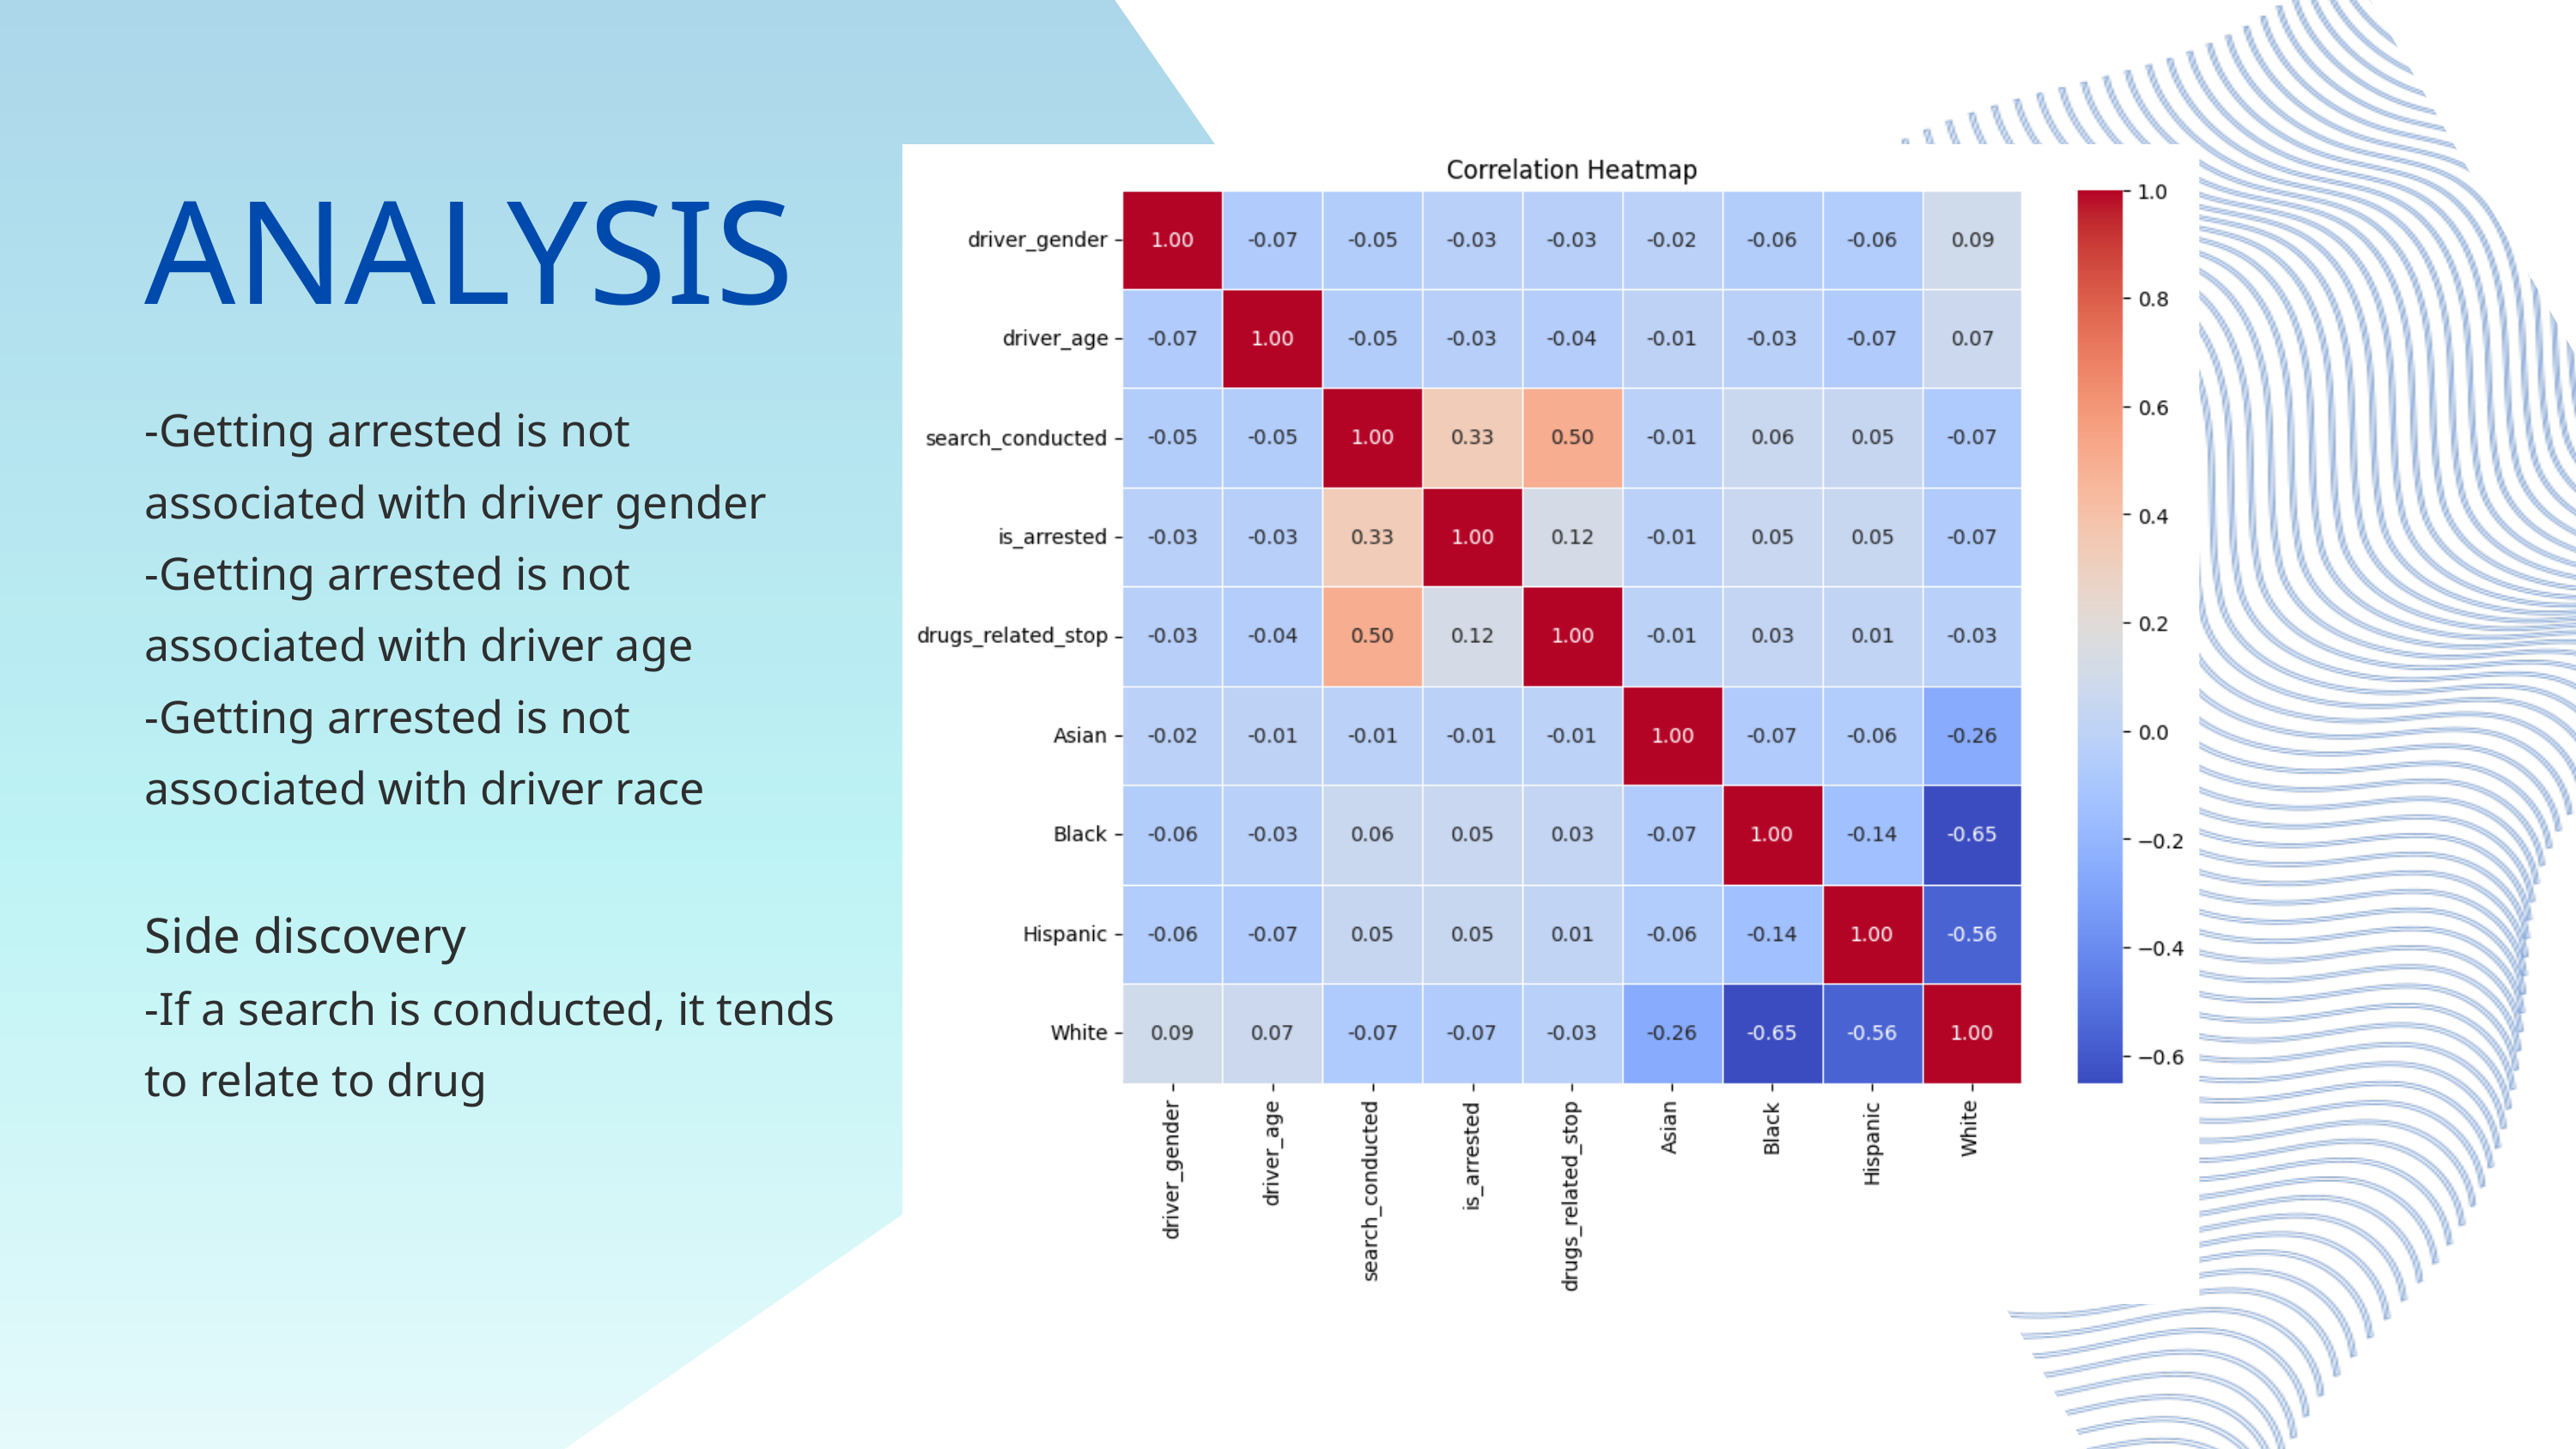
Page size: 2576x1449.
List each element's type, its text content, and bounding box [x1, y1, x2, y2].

text_box [902, 144, 2200, 1304]
text_box ANALYSIS [144, 190, 1046, 476]
text_box -Getting arrested is not associated with driver gender -Getting arrested is not associated with driver age -Getting arrested is not associated with driver race Side discovery -If a search is conducted, it tends to relate to drug [144, 384, 848, 1106]
text_box [1558, 0, 2576, 1449]
text_box [0, 0, 1215, 1449]
